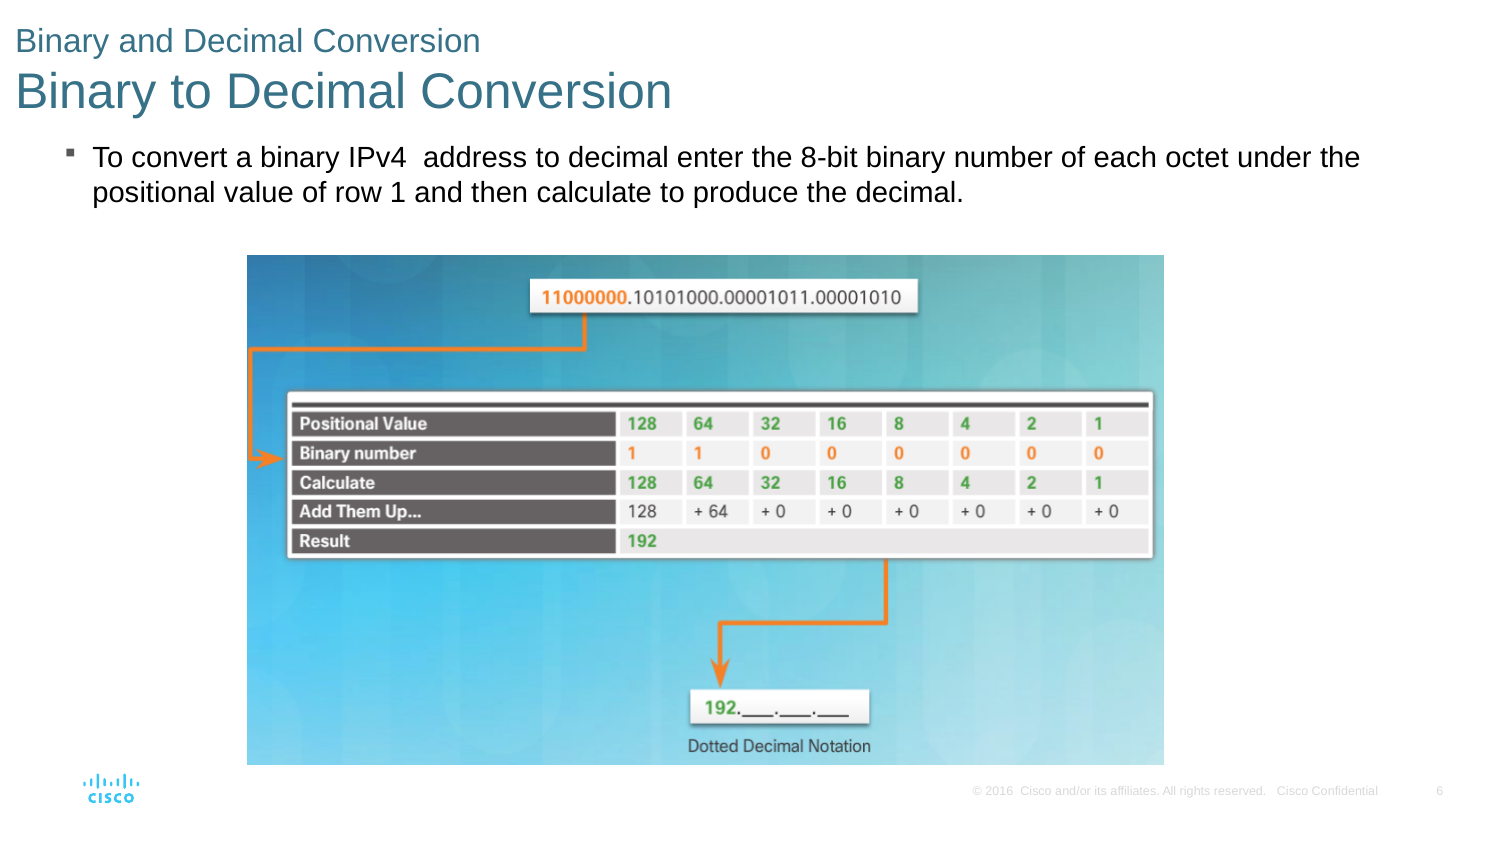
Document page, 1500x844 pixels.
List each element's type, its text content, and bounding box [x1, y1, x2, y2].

list To convert a binary IPv4 address to decimal enter the 8-bit binary number of each octet under the positional value of row 1 and then calculate to produce the decimal. [49, 131, 1489, 402]
title Binary and Decimal Conversion Binary to Decimal Conversion [0, 6, 1500, 131]
picture [247, 255, 1164, 765]
